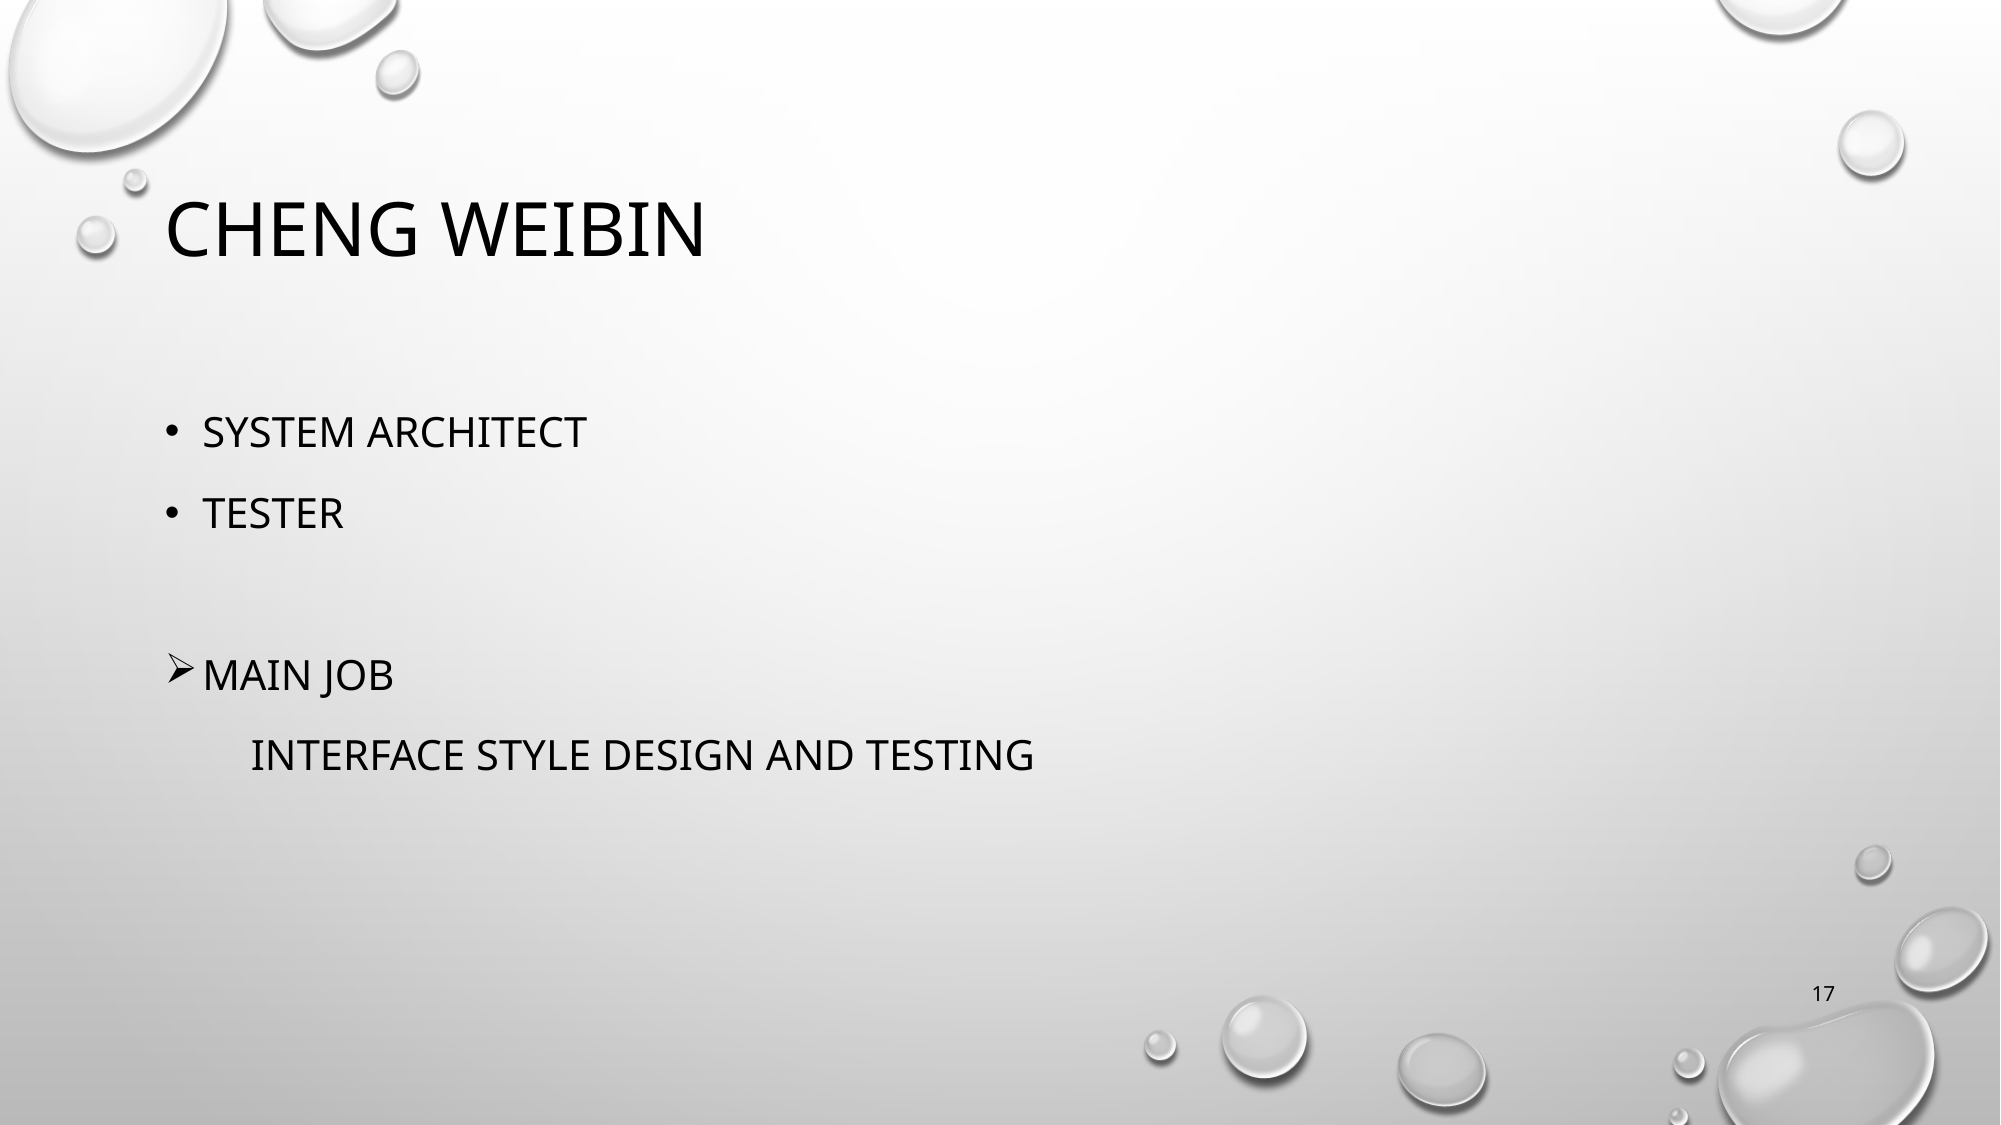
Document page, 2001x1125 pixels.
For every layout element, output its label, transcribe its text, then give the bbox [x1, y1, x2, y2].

list System architect tester Main job interface style design and testing [149, 388, 1850, 950]
slide_number 17 [1724, 965, 1851, 1025]
picture [0, 0, 2000, 1125]
title CHENG WEIBIN [149, 101, 1851, 364]
